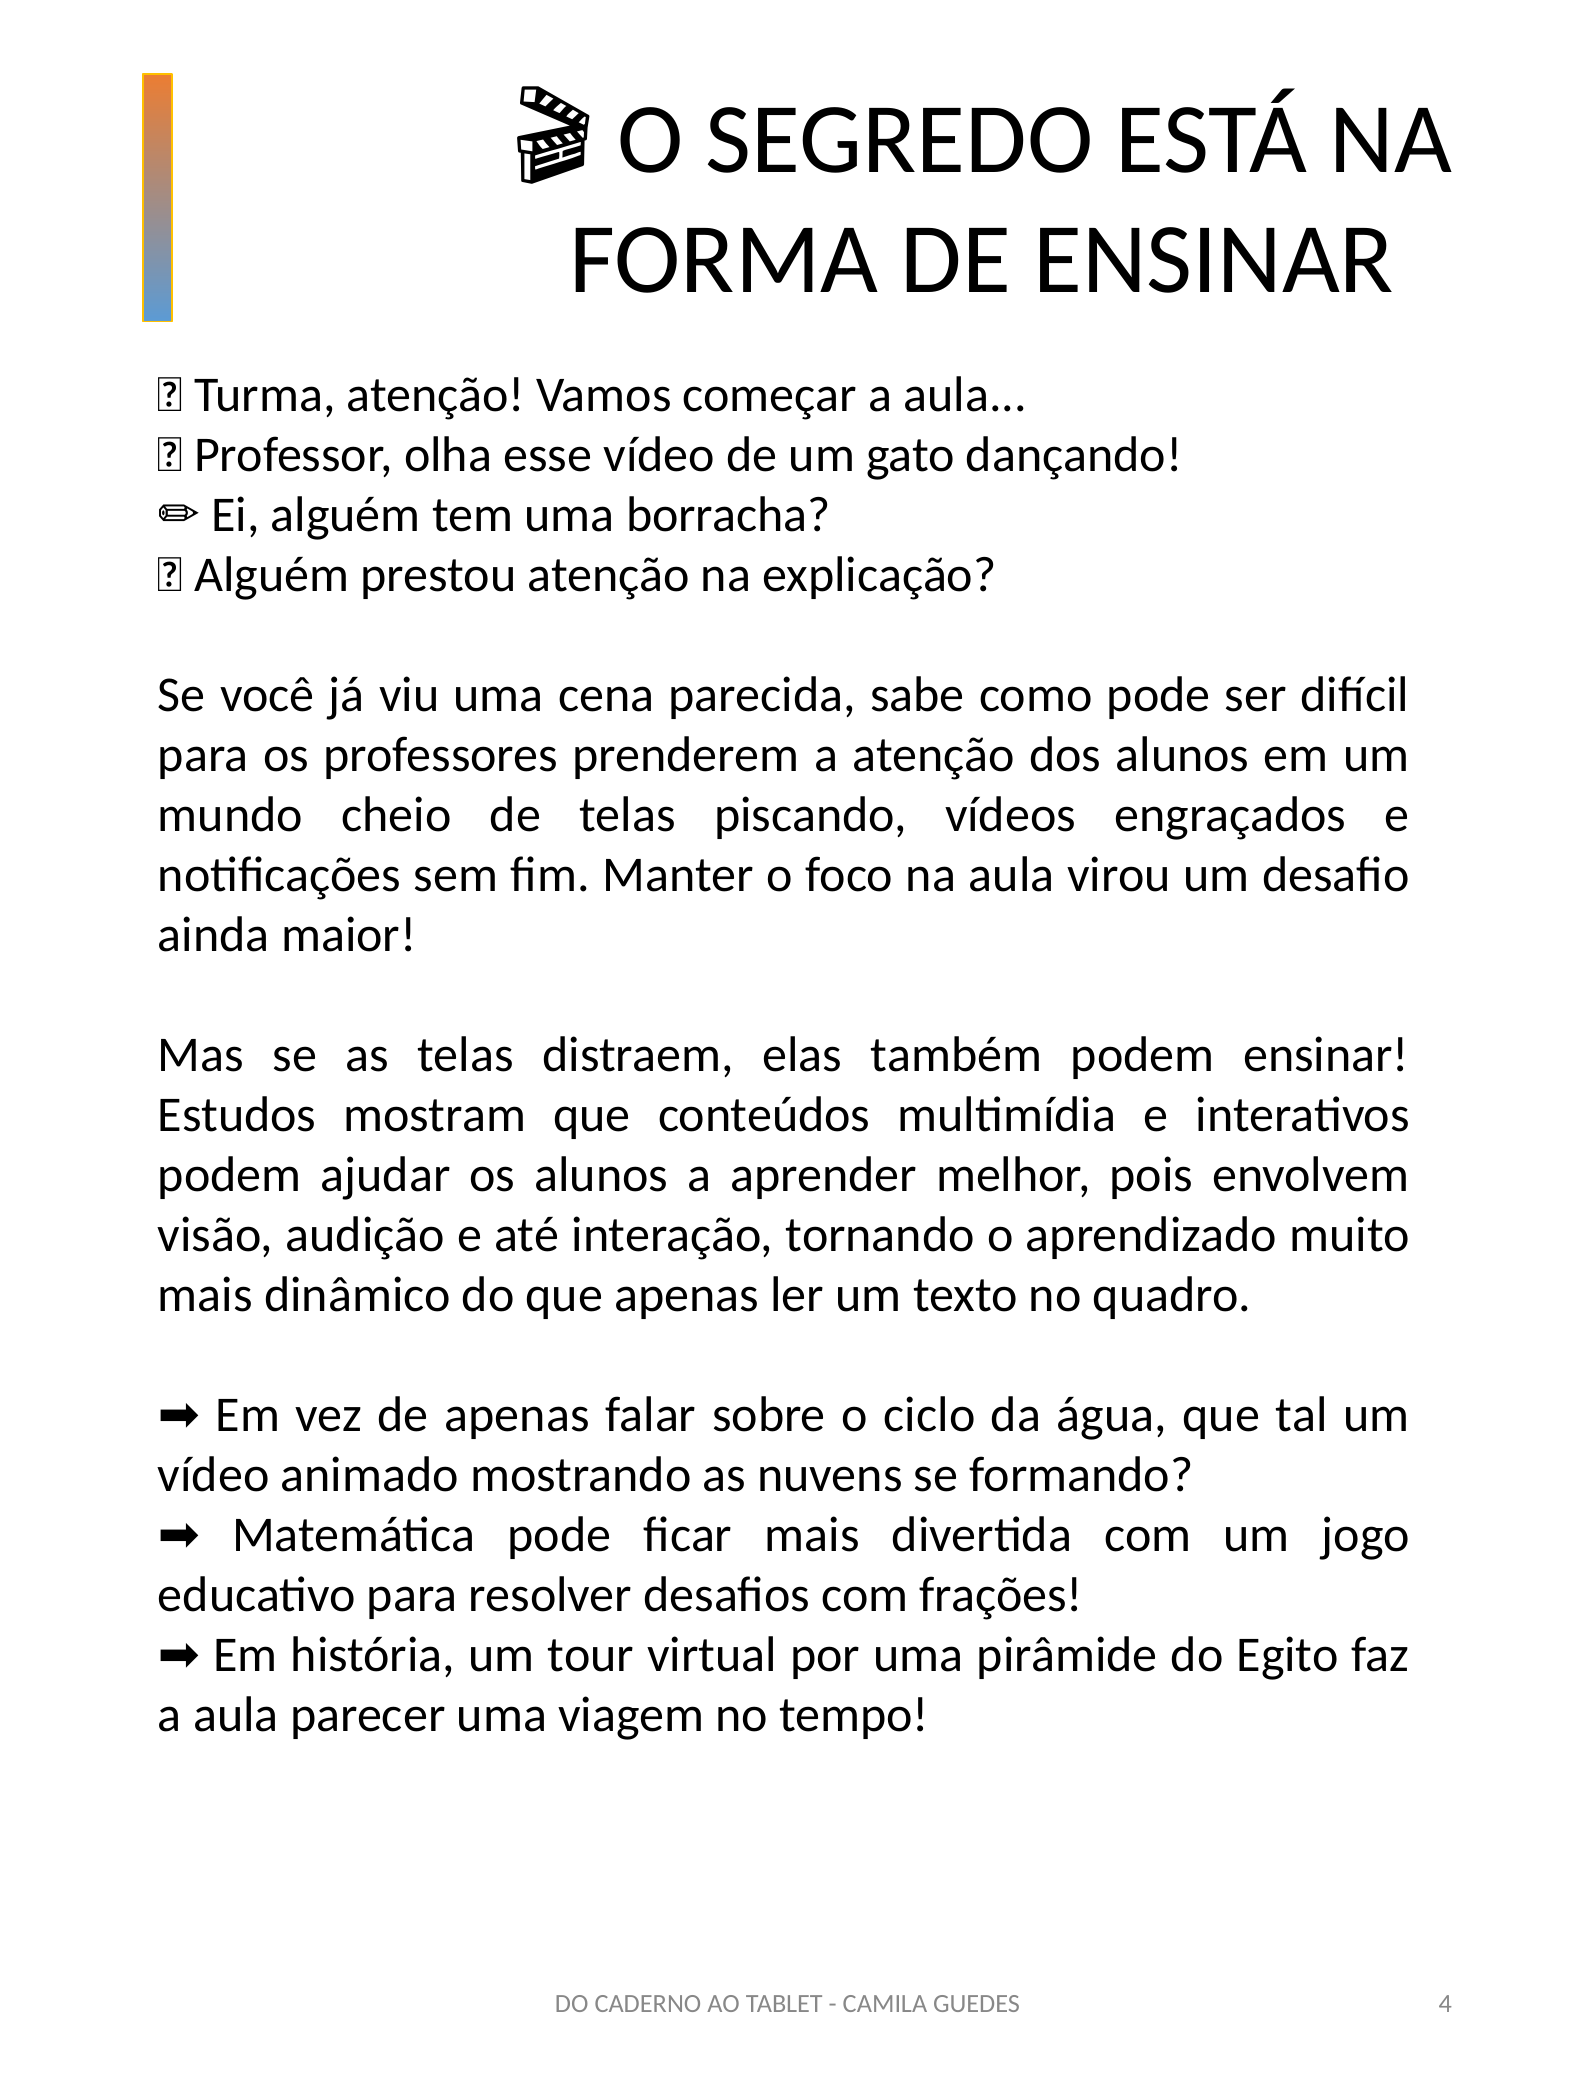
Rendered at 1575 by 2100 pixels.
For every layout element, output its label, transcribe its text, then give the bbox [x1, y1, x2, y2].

text_box [142, 73, 172, 322]
footer DO CADERNO AO TABLET - CAMILA GUEDES [521, 1946, 1054, 2059]
text_box 🔔 Turma, atenção! Vamos começar a aula... 📱 Professor, olha esse vídeo de um gato dançando! ✏️ Ei, alguém tem uma borracha? 🤯 Alguém prestou atenção na explicação? Se você já viu uma cena parecida, sabe como pode ser difícil para os professores prenderem a atenção dos alunos em um mundo cheio de telas piscando, vídeos engraçados e notificações sem fim. Manter o foco na aula virou um desafio ainda maior! Mas se as telas distraem, elas também podem ensinar! Estudos mostram que conteúdos multimídia e interativos podem ajudar os alunos a aprender melhor, pois envolvem visão, audição e até interação, tornando o aprendizado muito mais dinâmico do que apenas ler um texto no quadro. ➡️ Em vez de apenas falar sobre o ciclo da água, que tal um vídeo animado mostrando as nuvens se formando? ➡️ Matemática pode ficar mais divertida com um jogo educativo para resolver desafios com frações! ➡️ Em história, um tour virtual por uma pirâmide do Egito faz a aula parecer uma viagem no tempo! [142, 354, 1426, 1930]
slide_number ‹#› [1112, 1946, 1467, 2059]
text_box 🎬 O SEGREDO ESTÁ NA FORMA DE ENSINAR [341, 65, 1575, 320]
